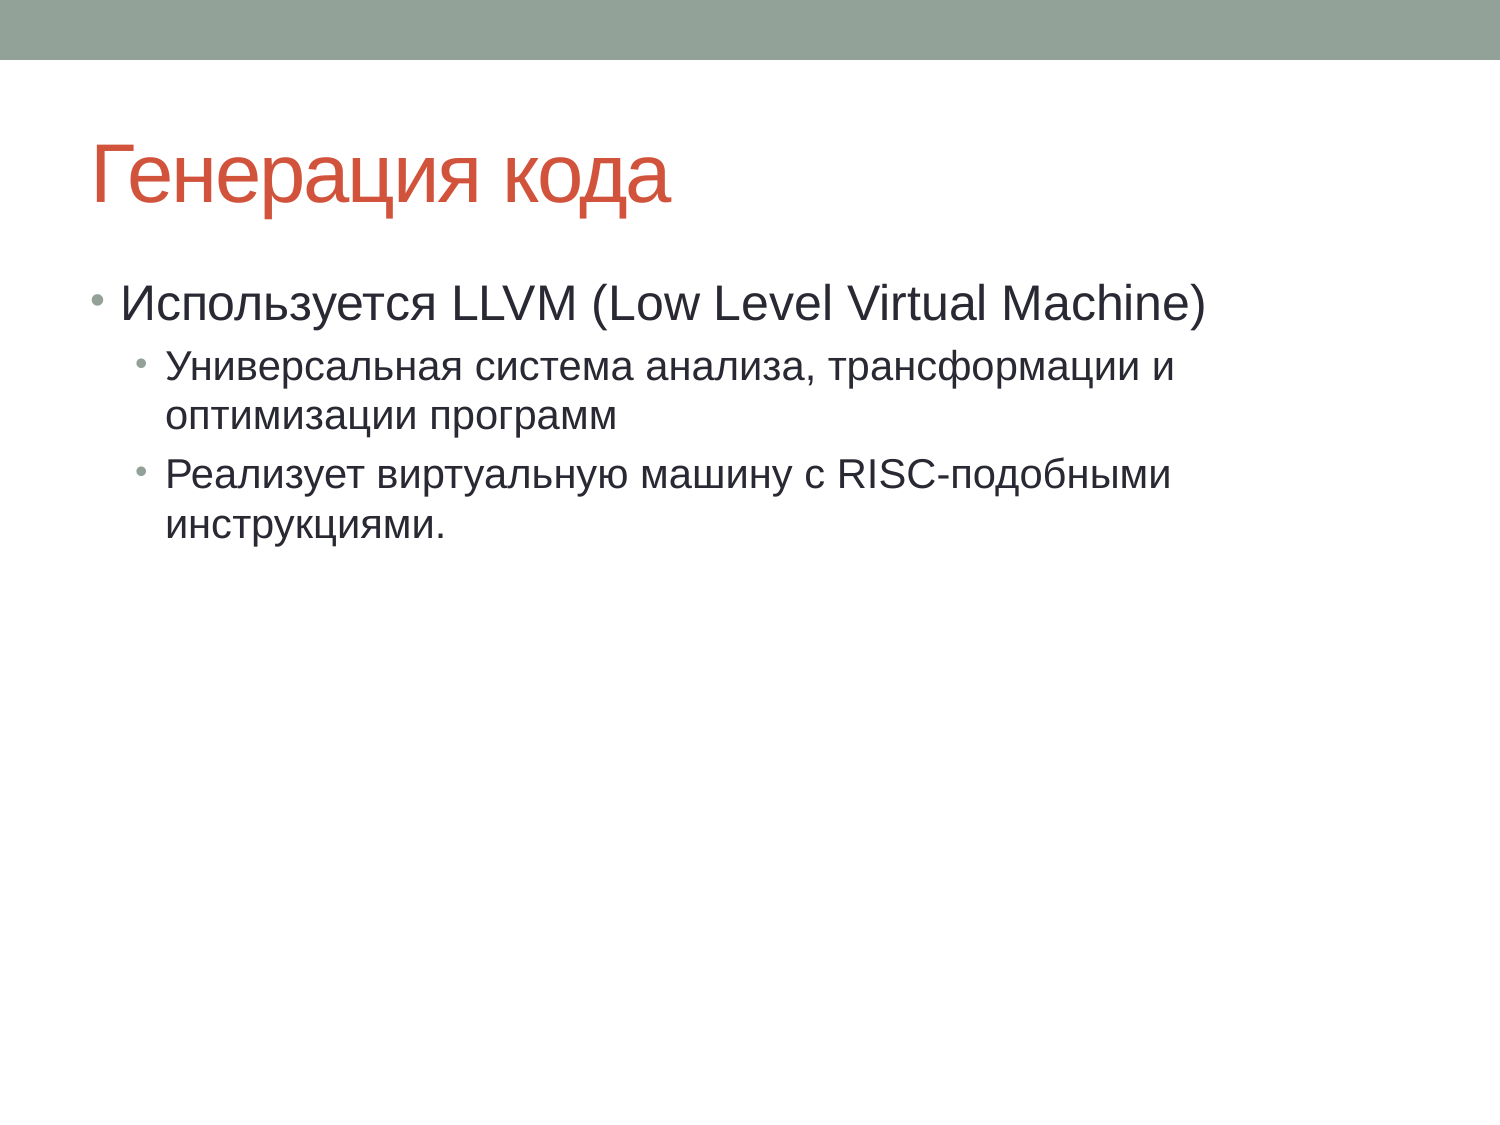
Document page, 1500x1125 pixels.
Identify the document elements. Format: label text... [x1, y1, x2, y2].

title Генерация кода [75, 87, 1425, 250]
list Используется LLVM (Low Level Virtual Machine) Универсальная система анализа, трансформации и оптимизации программ Реализует виртуальную машину с RISC-подобными инструкциями. [75, 262, 1425, 1063]
